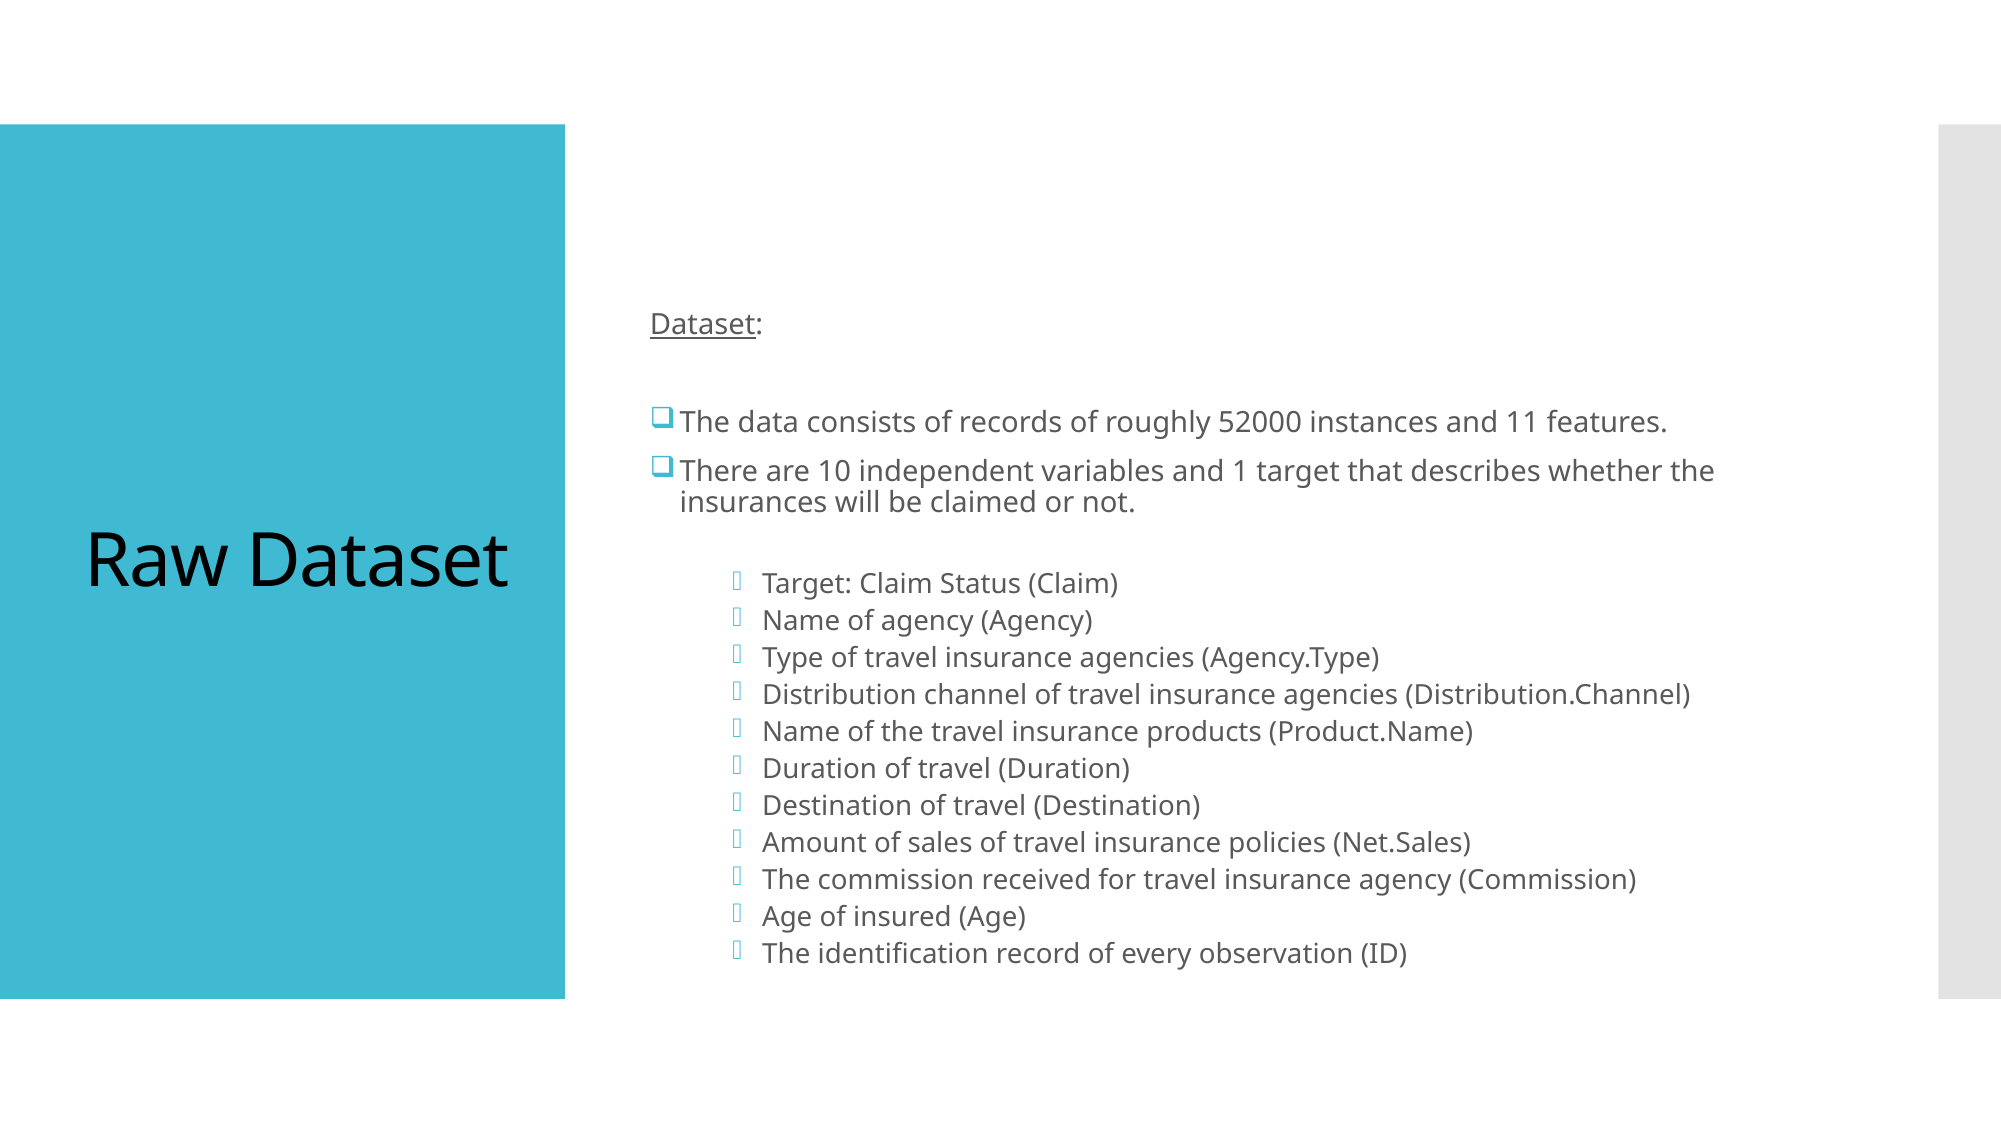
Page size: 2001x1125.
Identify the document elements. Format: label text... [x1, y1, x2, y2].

title Raw Dataset [41, 184, 525, 940]
list Dataset: The data consists of records of roughly 52000 instances and 11 features. There are 10 independent variables and 1 target that describes whether the insurances will be claimed or not. Target: Claim Status (Claim) Name of agency (Agency) Type of travel insurance agencies (Agency.Type) Distribution channel of travel insurance agencies (Distribution.Channel) Name of the travel insurance products (Product.Name) Duration of travel (Duration) Destination of travel (Destination) Amount of sales of travel insurance policies (Net.Sales) The commission received for travel insurance agency (Commission) Age of insured (Age) The identification record of every observation (ID) [634, 141, 1835, 982]
